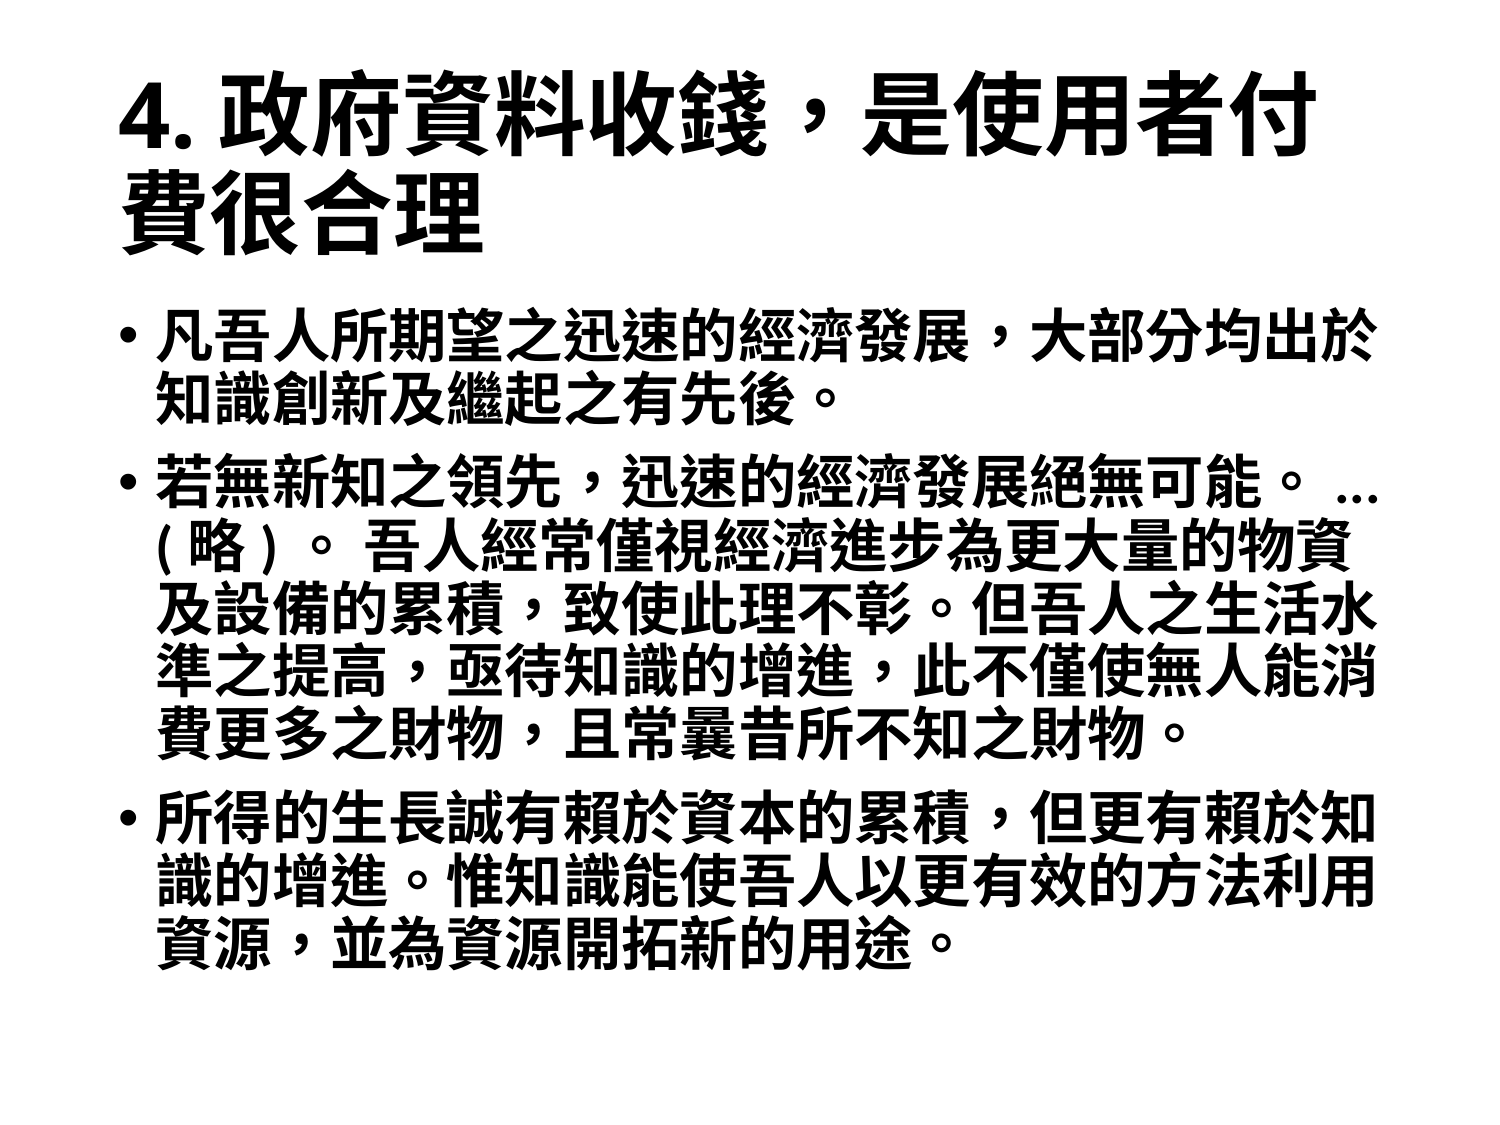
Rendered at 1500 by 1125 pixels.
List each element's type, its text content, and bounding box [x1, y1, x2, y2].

title 4.政府資料收錢，是使用者付費很合理 [103, 59, 1397, 278]
list 凡吾人所期望之迅速的經濟發展，大部分均出於知識創新及繼起之有先後。 若無新知之領先，迅速的經濟發展絕無可能。...(略)。 吾人經常僅視經濟進步為更大量的物資及設備的累積，致使此理不彰。但吾人之生活水準之提高，亟待知識的增進，此不僅使無人能消費更多之財物，且常曩昔所不知之財物。 所得的生長誠有賴於資本的累積，但更有賴於知識的增進。惟知識能使吾人以更有效的方法利用資源，並為資源開拓新的用途。 [103, 299, 1397, 1014]
